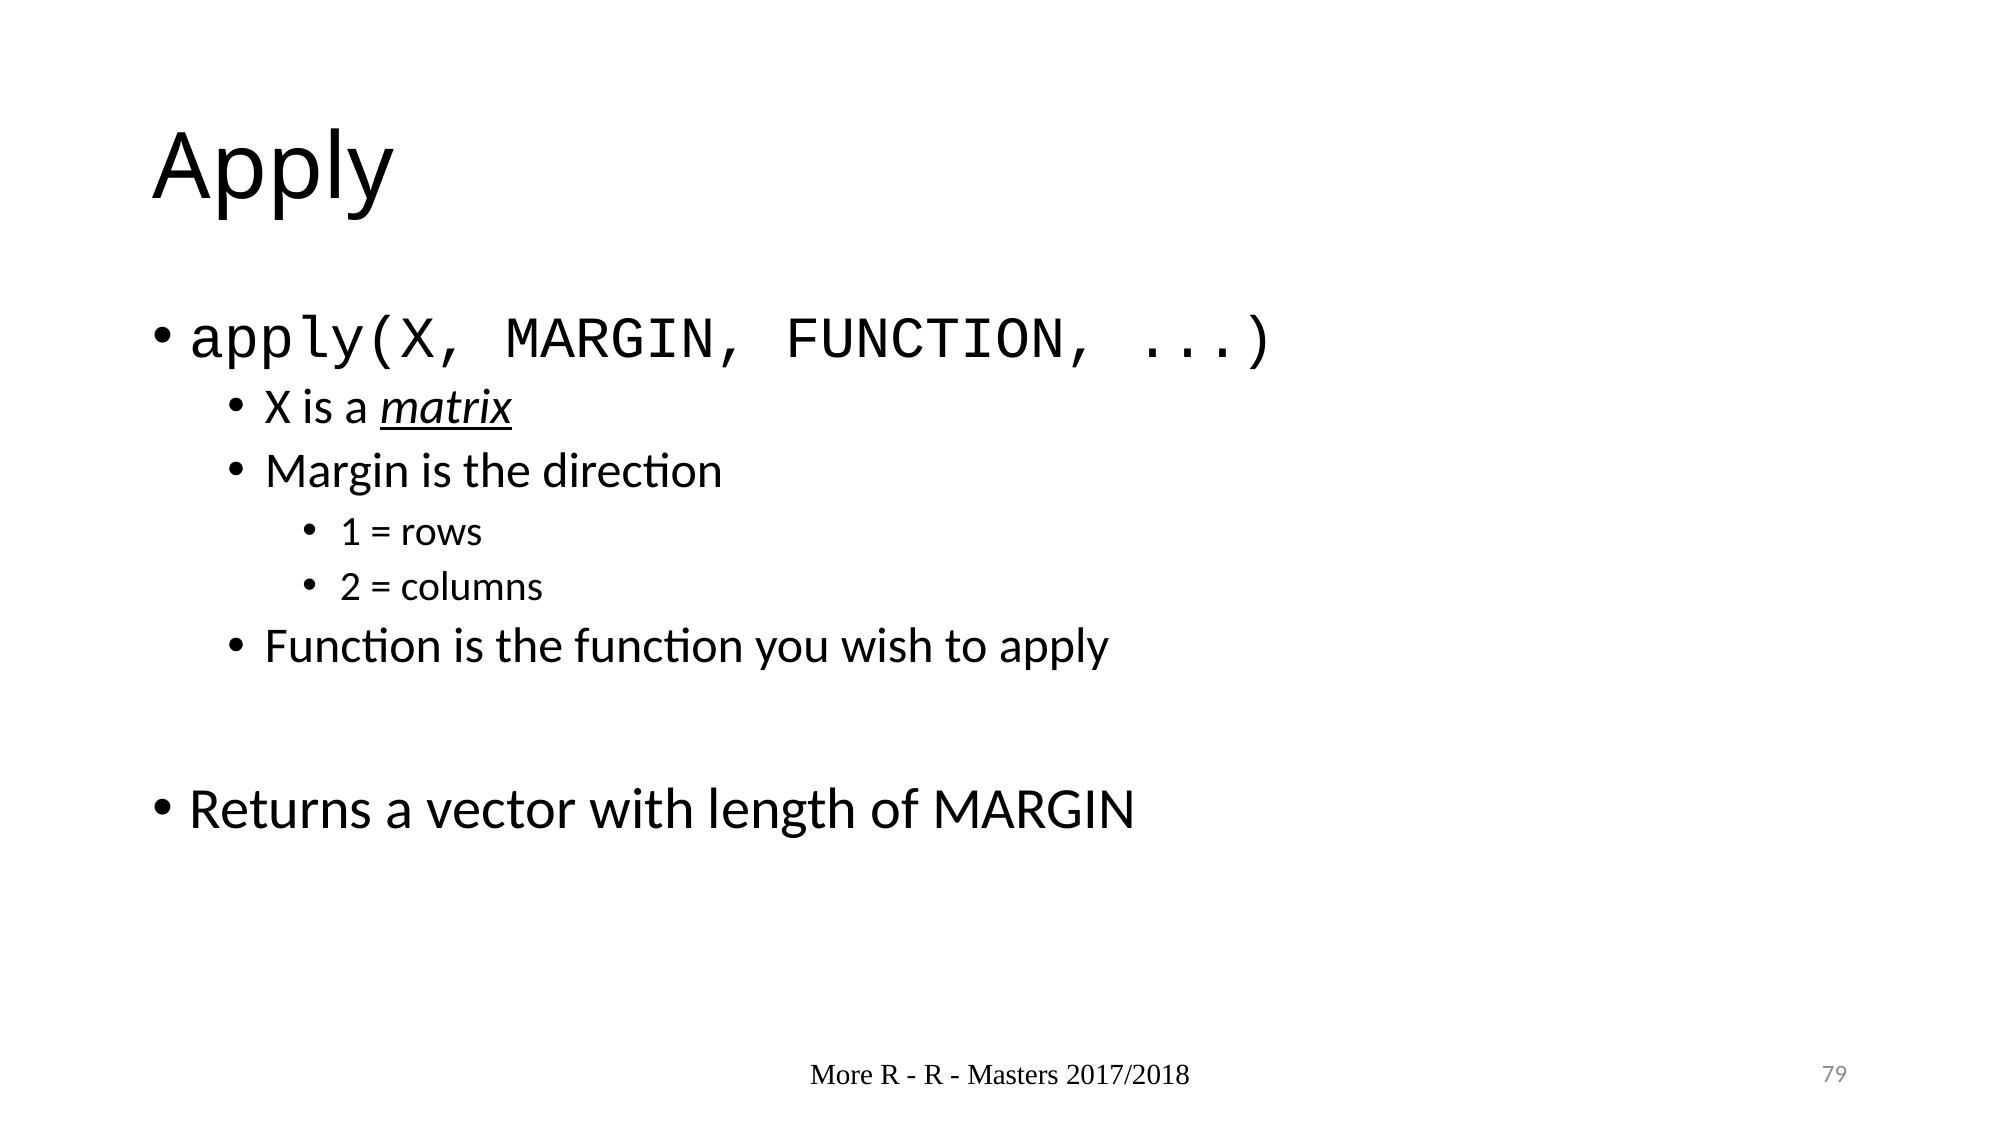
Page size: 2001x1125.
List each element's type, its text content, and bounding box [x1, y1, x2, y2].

list apply(X, MARGIN, FUNCTION, ...) X is a matrix Margin is the direction 1 = rows 2 = columns Function is the function you wish to apply Returns a vector with length of MARGIN [137, 299, 1863, 1014]
footer More R - R - Masters 2017/2018 [662, 1042, 1338, 1103]
slide_number 79 [1412, 1042, 1863, 1103]
title Apply [137, 59, 1863, 278]
